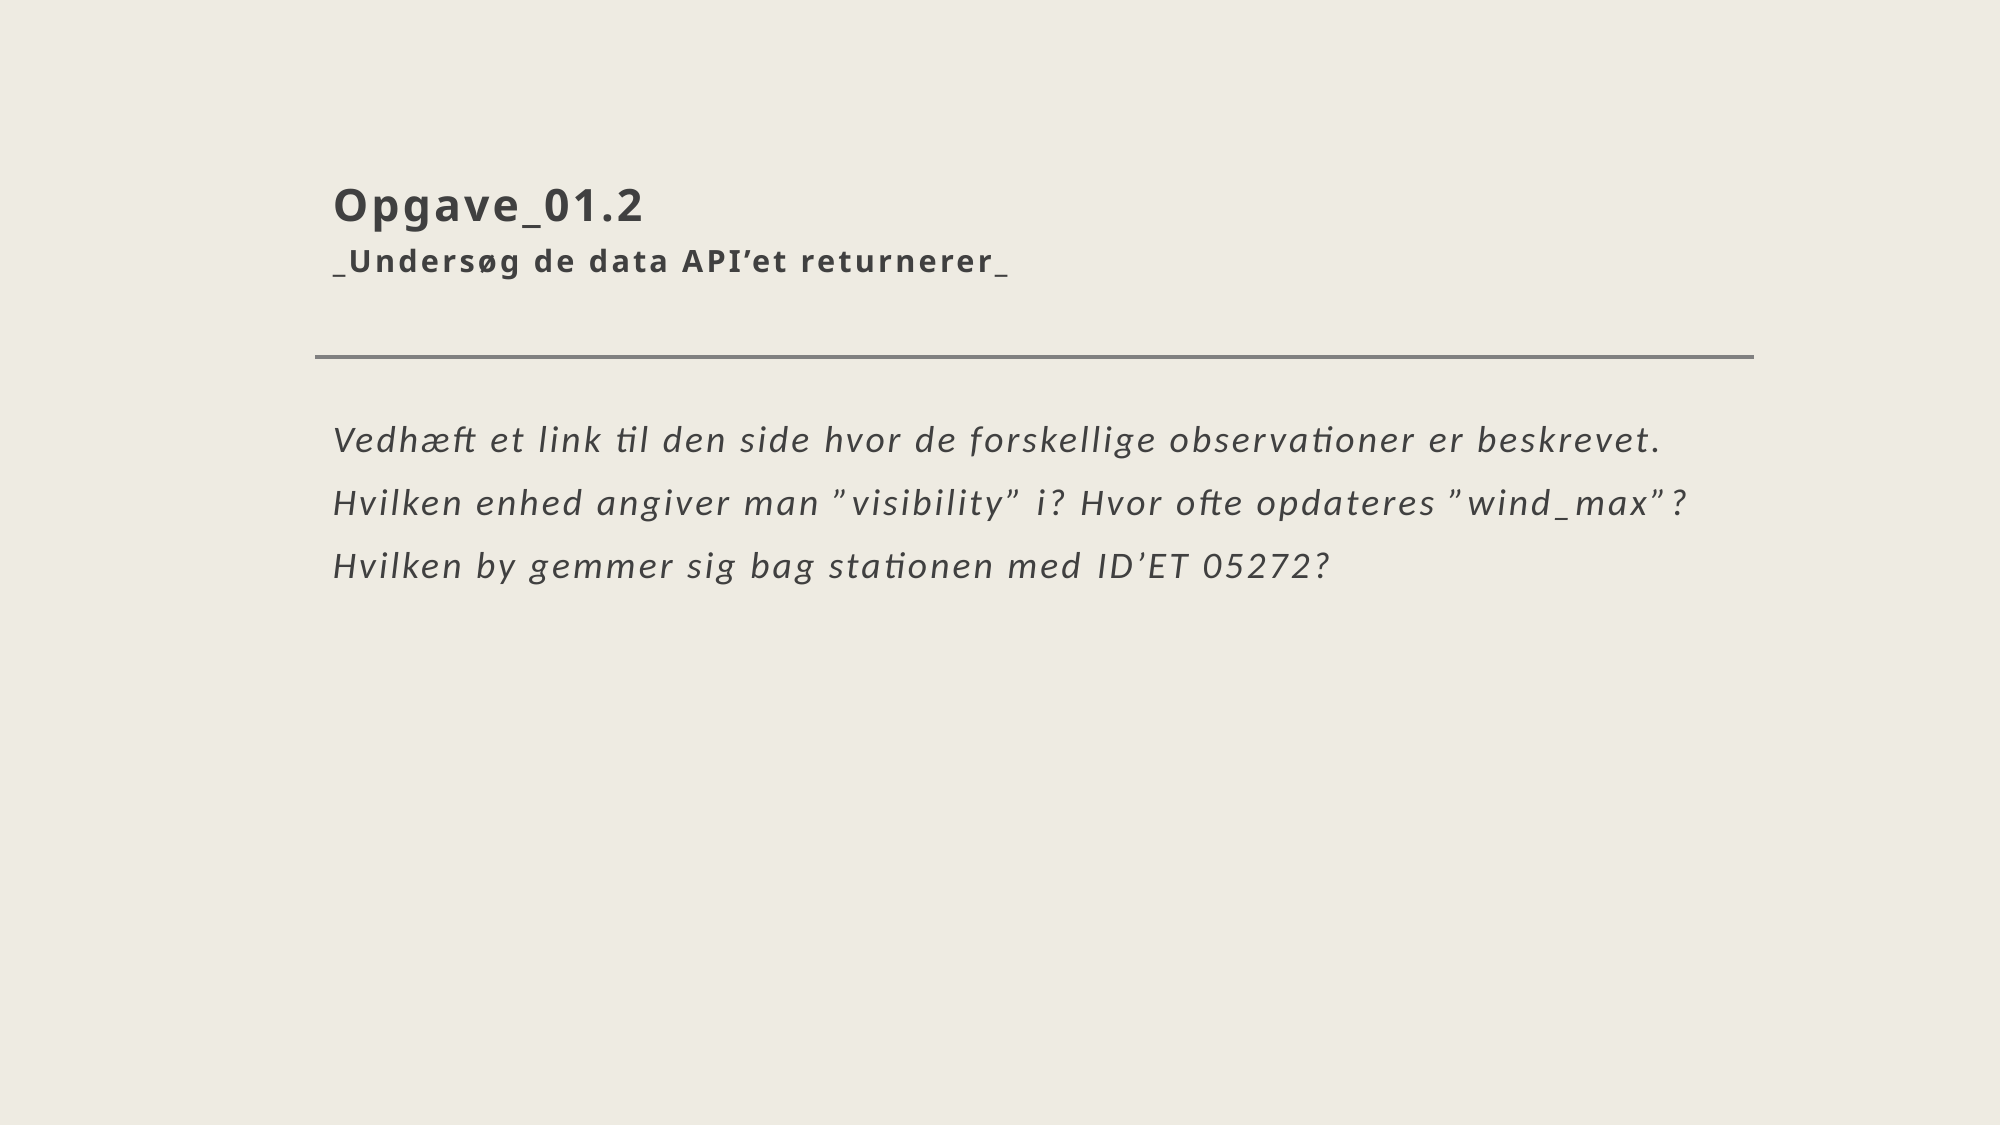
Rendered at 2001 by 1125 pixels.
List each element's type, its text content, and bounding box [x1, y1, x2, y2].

title Opgave_01.2 _Undersøg de data API’et returnerer_ [315, 72, 1754, 294]
list Vedhæft et link til den side hvor de forskellige observationer er beskrevet. Hvilken enhed angiver man ”visibility” i? Hvor ofte opdateres ”wind_max”? Hvilken by gemmer sig bag stationen med id’et 05272? [315, 379, 1754, 979]
